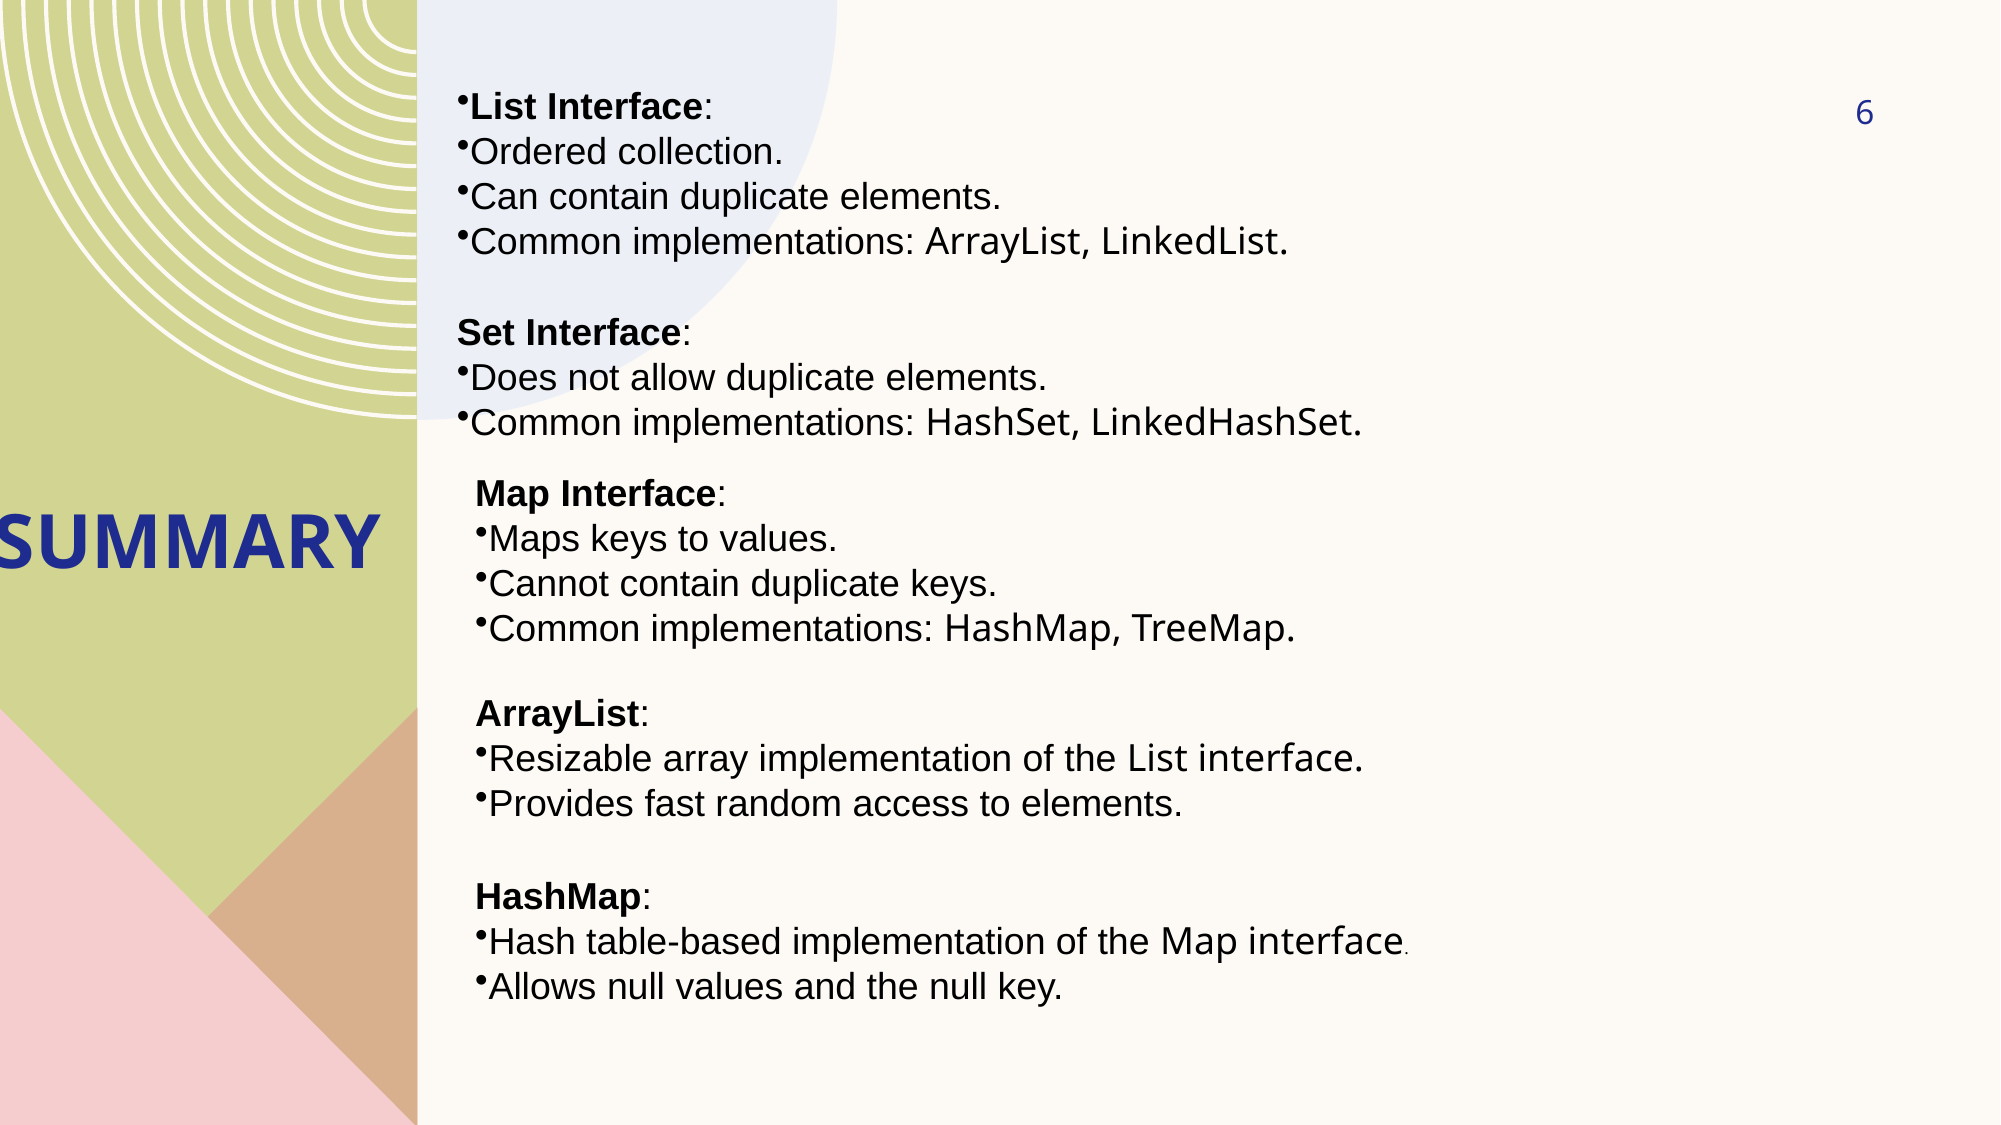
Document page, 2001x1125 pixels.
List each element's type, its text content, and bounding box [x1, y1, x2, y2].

text_box Map Interface: Maps keys to values. Cannot contain duplicate keys. Common implementations: HashMap, TreeMap. [460, 461, 1487, 681]
text_box ArrayList: Resizable array implementation of the List interface. Provides fast random access to elements. [460, 681, 1487, 864]
text_box Set Interface: Does not allow duplicate elements. Common implementations: HashSet, LinkedHashSet. [442, 300, 1469, 496]
text_box List Interface: Ordered collection. Can contain duplicate elements. Common implementations: ArrayList, LinkedList. [442, 74, 1469, 300]
text_box HashMap: Hash table-based implementation of the Map interface. Allows null values and the null key. [460, 864, 1487, 1060]
title Summary [0, 480, 443, 584]
slide_number 6 [1699, 75, 1875, 153]
